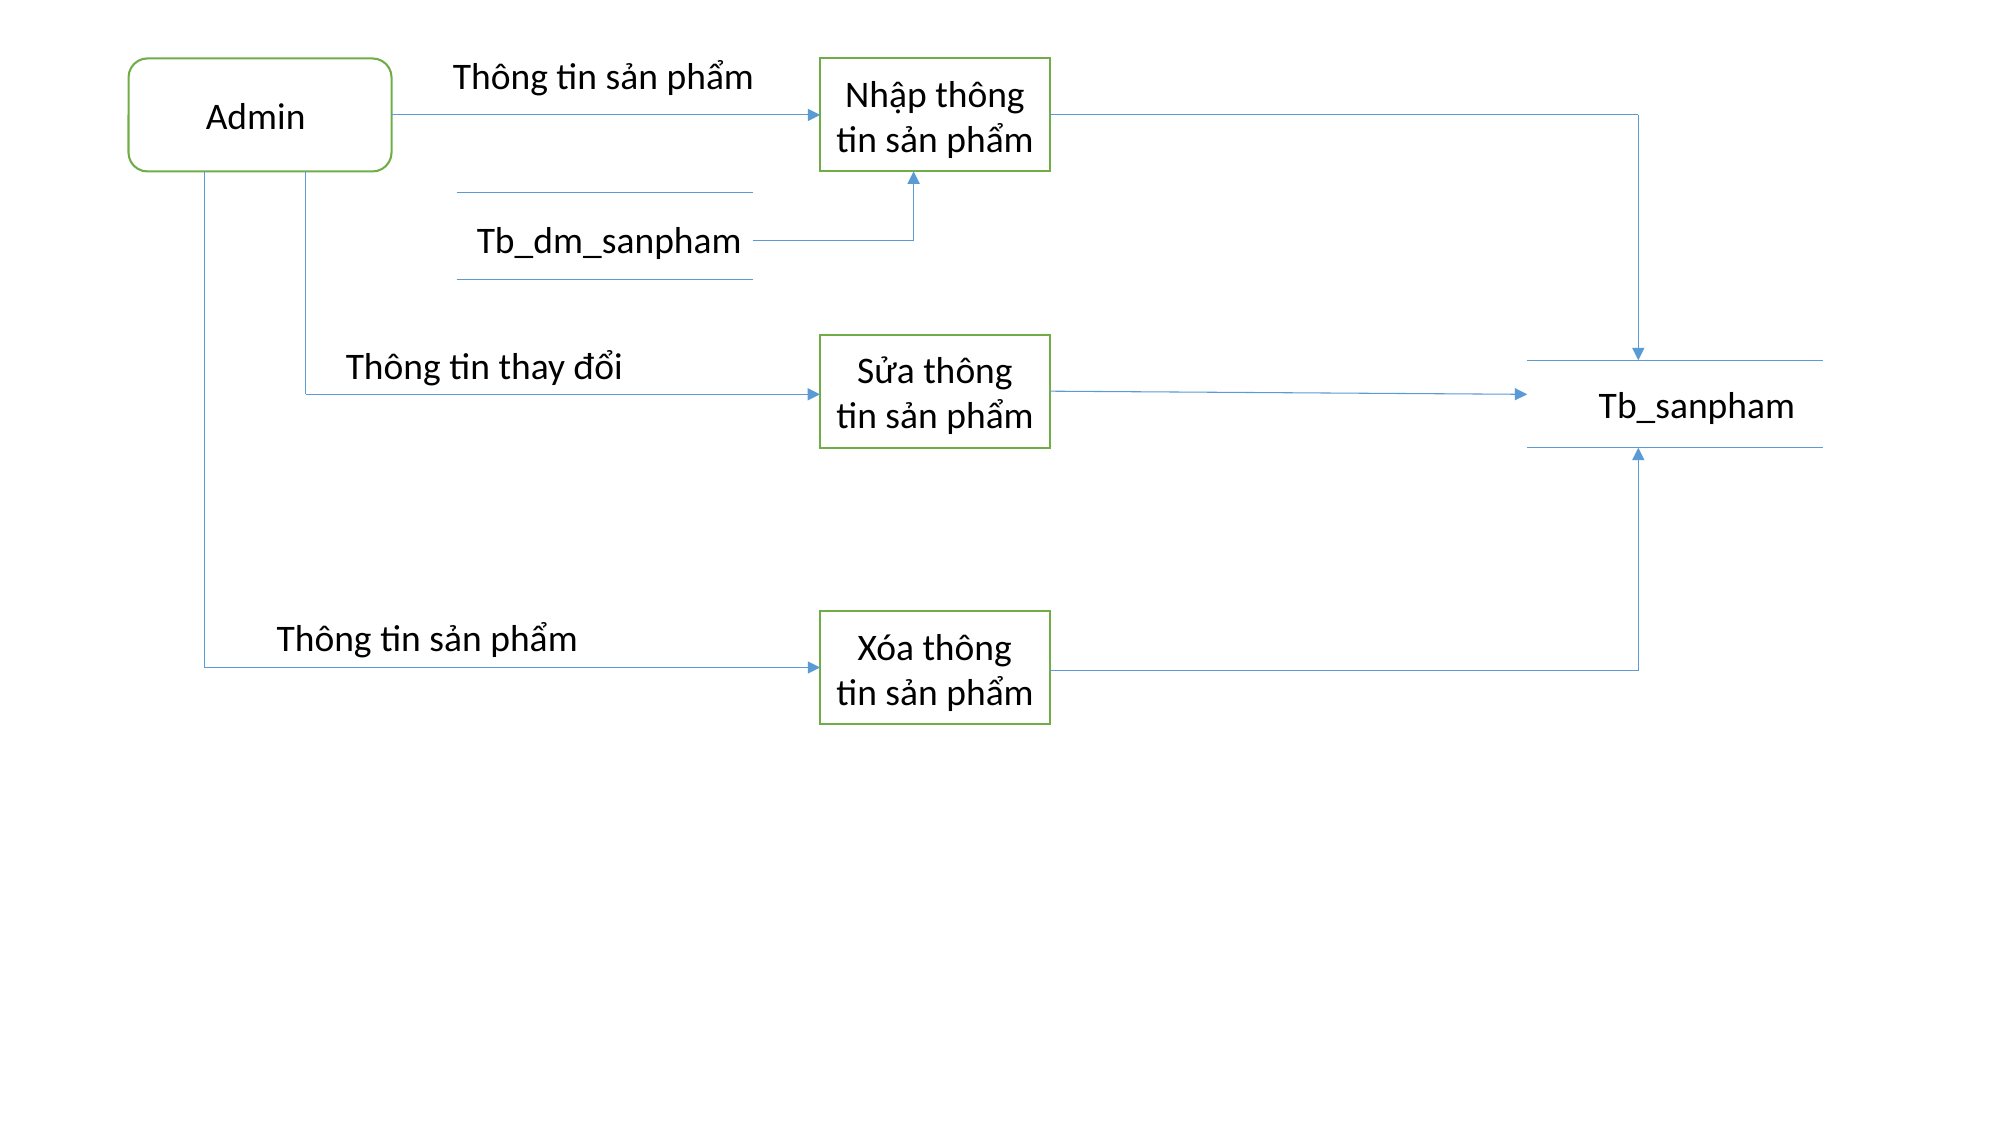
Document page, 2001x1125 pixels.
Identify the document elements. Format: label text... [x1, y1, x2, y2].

text_box Sửa thông tin sản phẩm [819, 334, 1051, 449]
text_box Xóa thông tin sản phẩm [819, 610, 1051, 725]
text_box Tb_sanpham [1584, 373, 1811, 434]
text_box Thông tin sản phẩm [261, 606, 594, 666]
text_box Nhập thông tin sản phẩm [819, 57, 1051, 172]
text_box Thông tin thay đổi [331, 334, 638, 394]
text_box Tb_dm_sanpham [462, 208, 758, 269]
text_box Thông tin sản phẩm [438, 44, 770, 105]
text_box Admin [127, 57, 393, 173]
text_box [1049, 391, 1528, 395]
